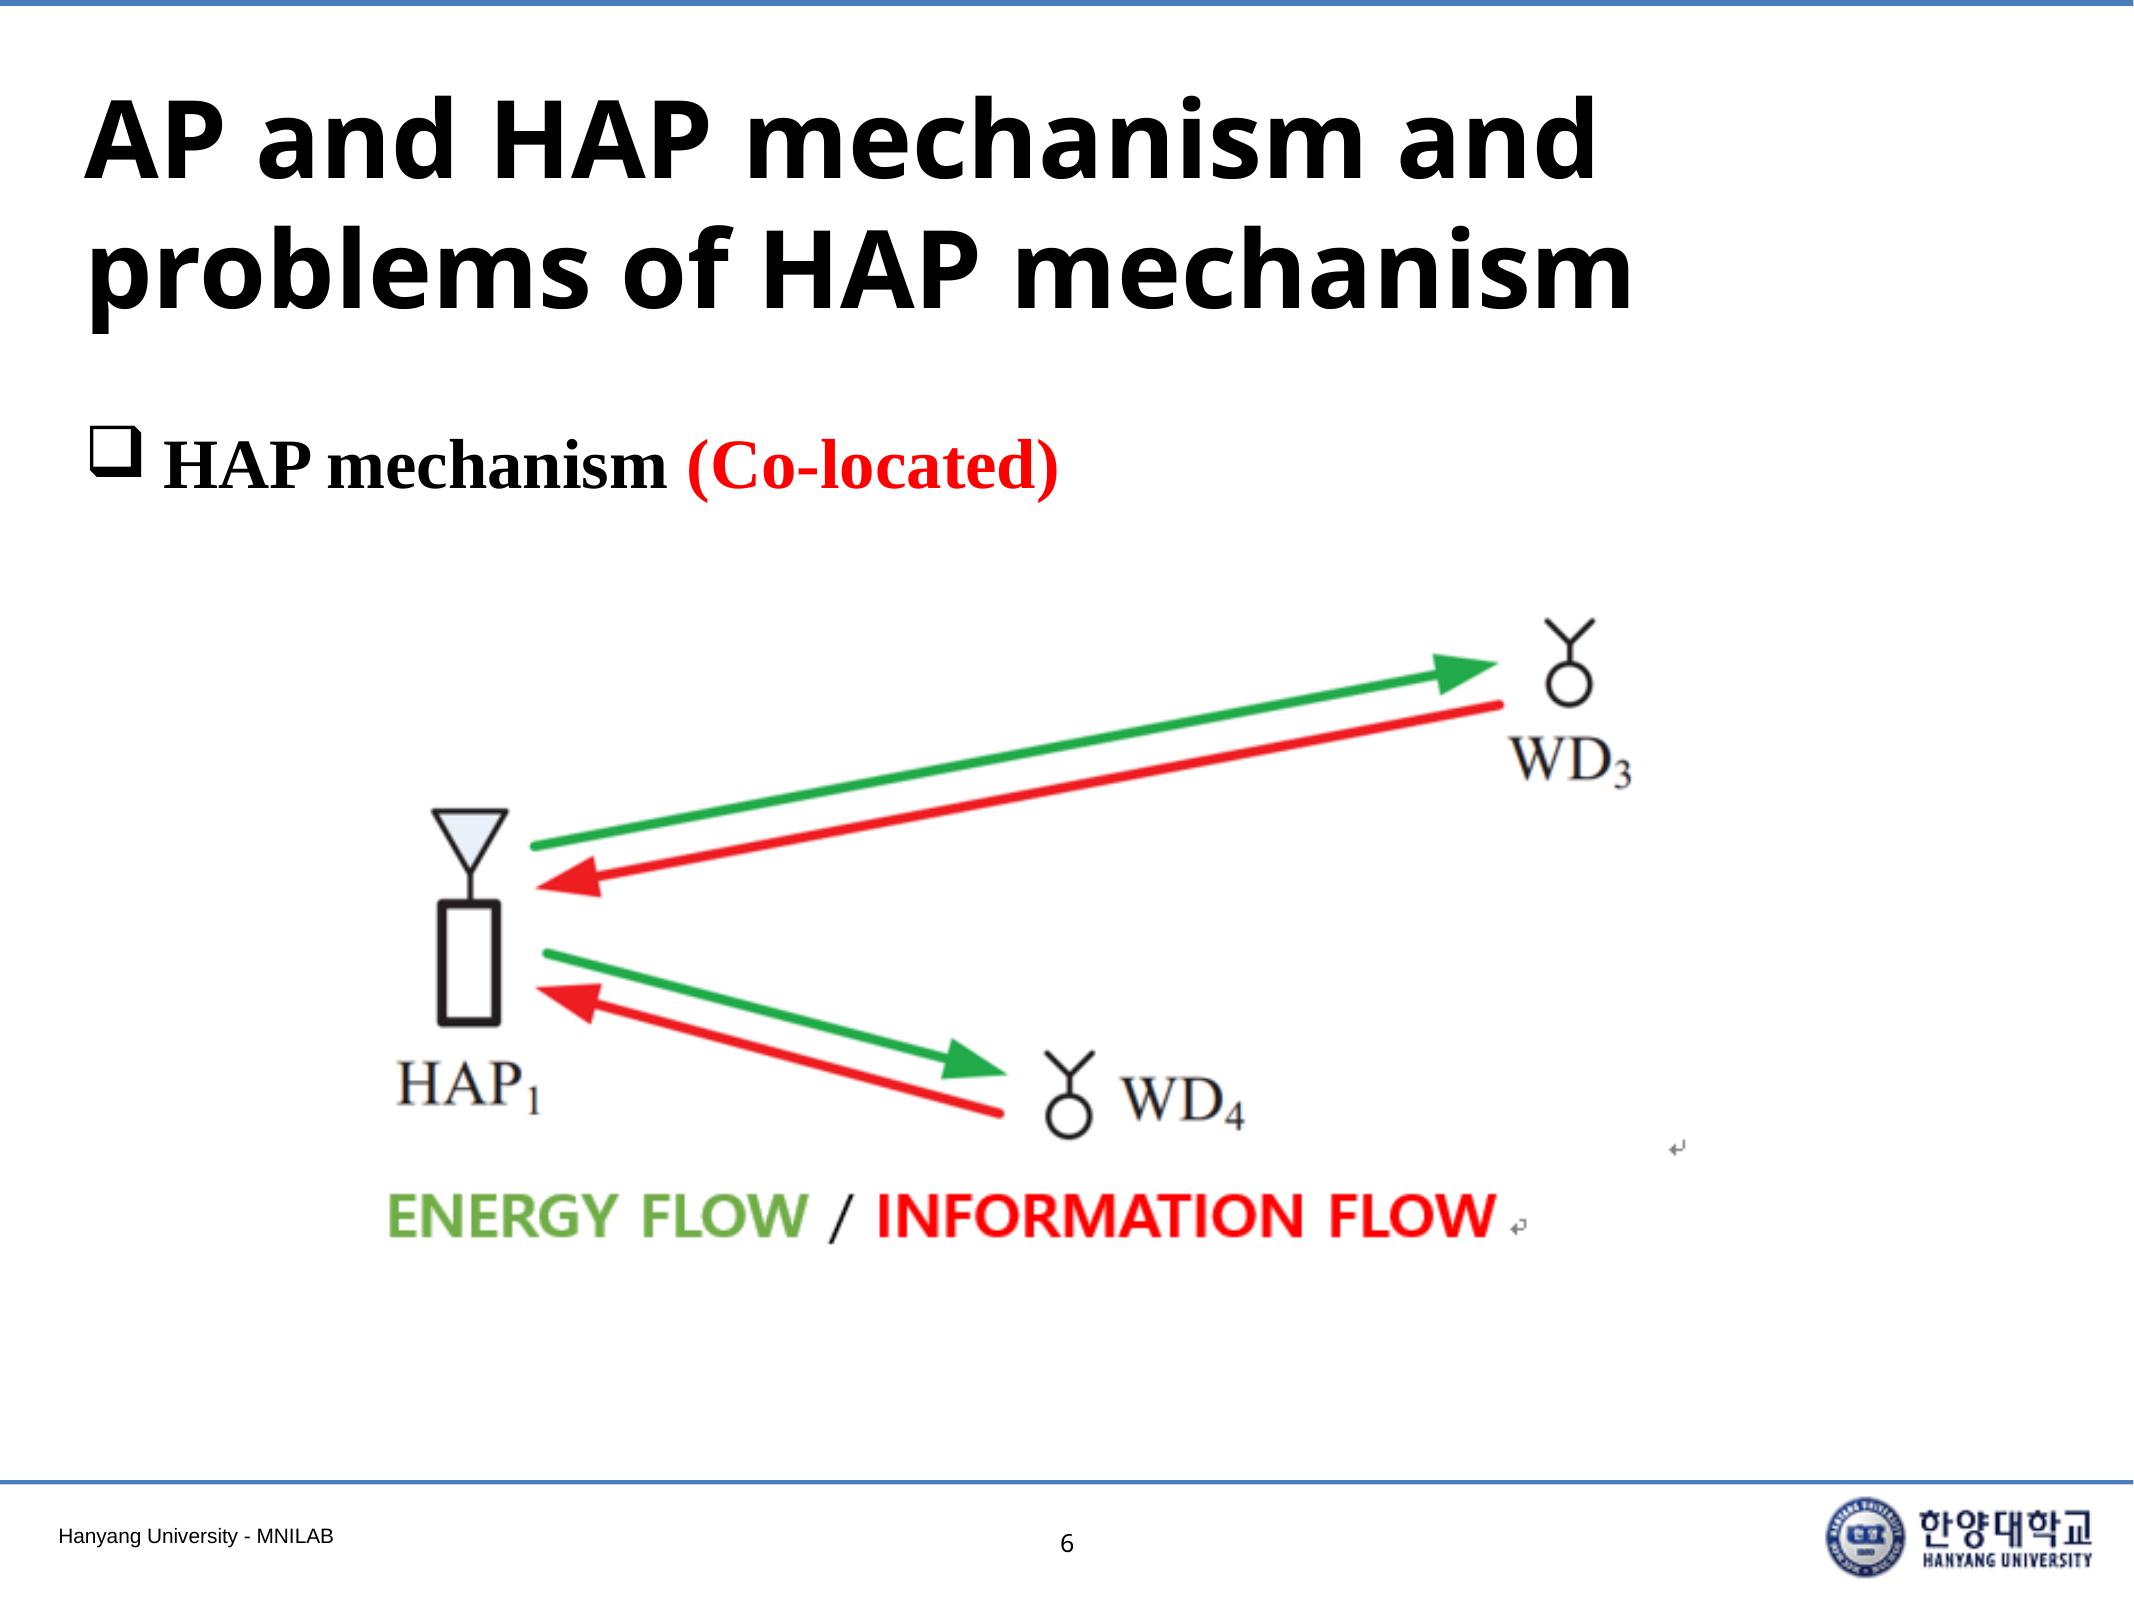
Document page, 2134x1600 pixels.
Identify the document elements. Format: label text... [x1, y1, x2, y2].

slide_number 6 [1037, 1518, 1098, 1567]
list HAP mechanism (Co-located) [75, 392, 2079, 531]
title AP and HAP mechanism and problems of HAP mechanism [75, 41, 2058, 361]
picture [379, 615, 1697, 1349]
picture [1797, 1495, 2128, 1581]
